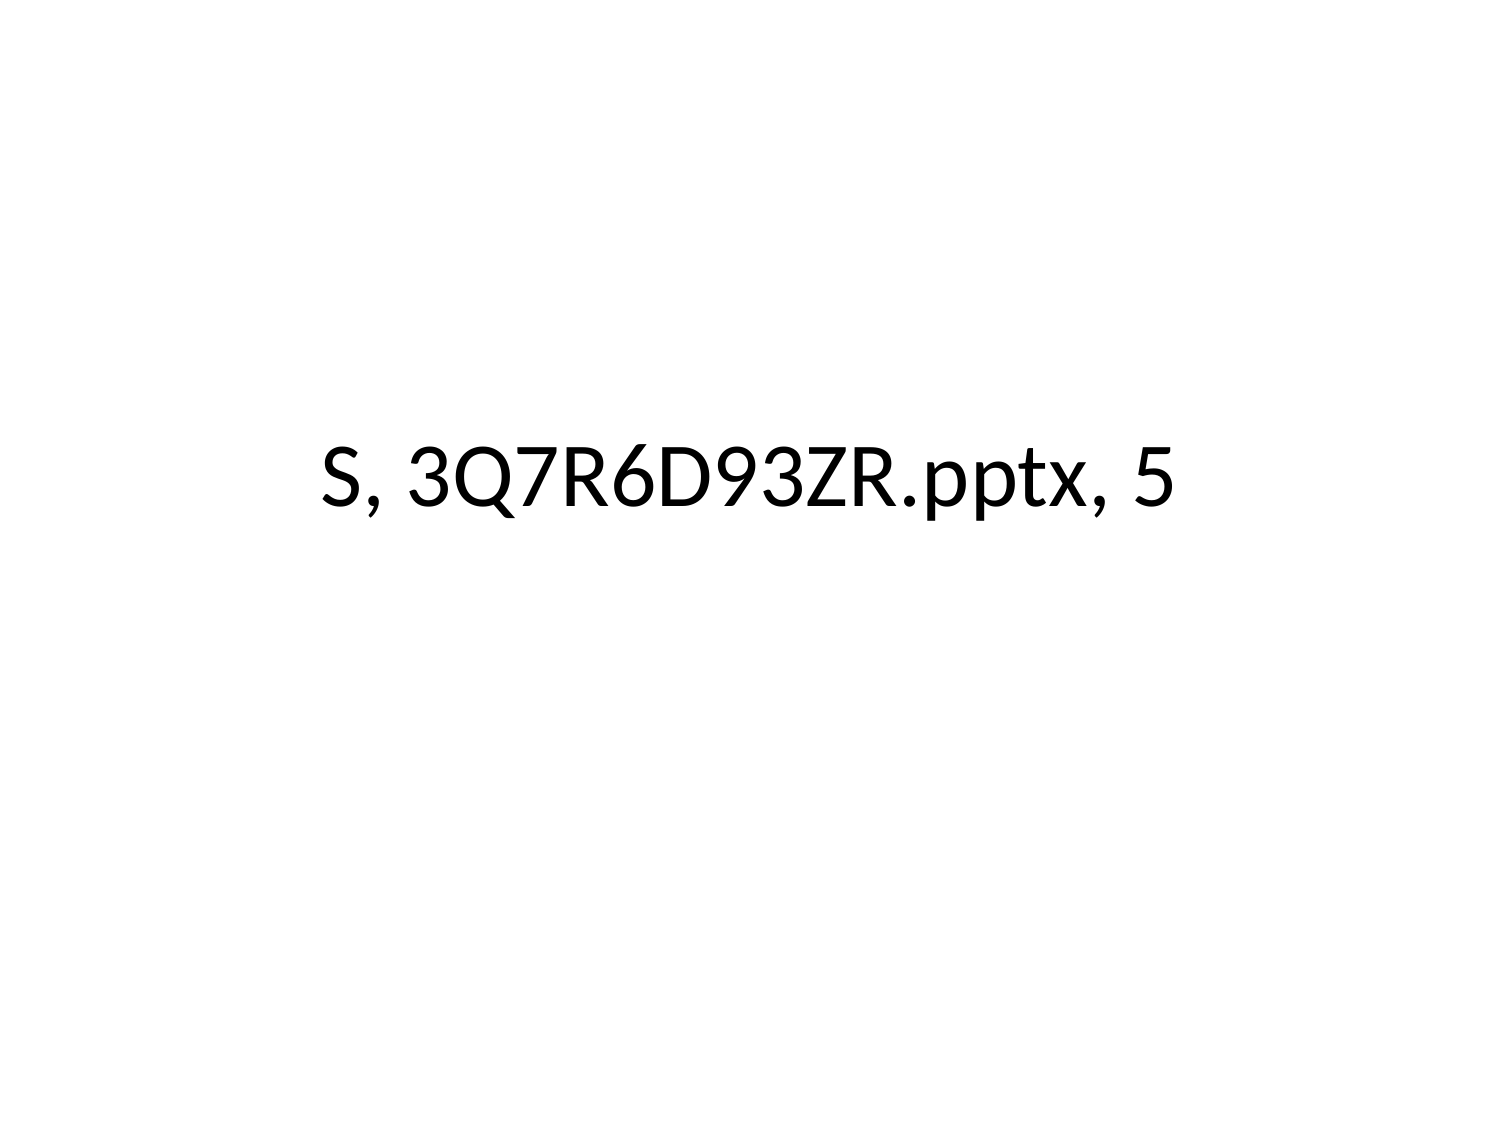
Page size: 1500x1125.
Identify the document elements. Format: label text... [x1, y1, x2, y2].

title S, 3Q7R6D93ZR.pptx, 5 [112, 349, 1388, 591]
